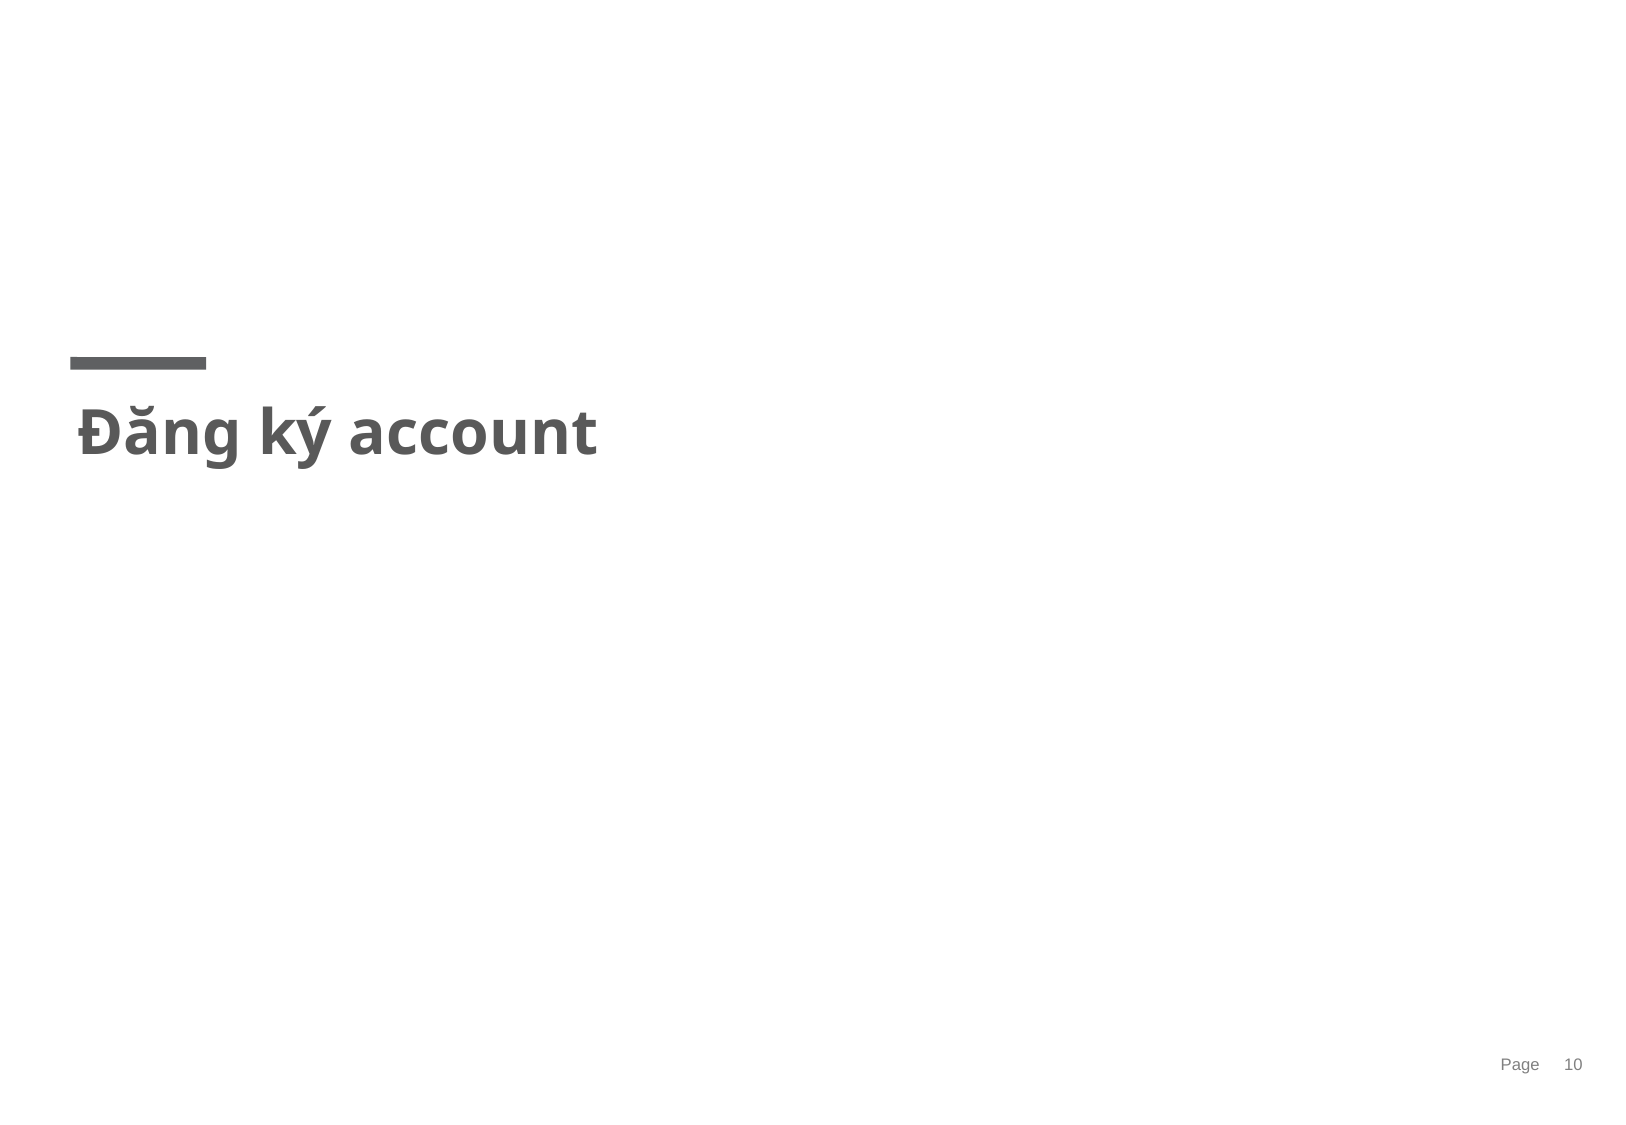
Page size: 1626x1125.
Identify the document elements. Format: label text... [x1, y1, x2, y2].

title Đăng ký account [62, 385, 1563, 474]
